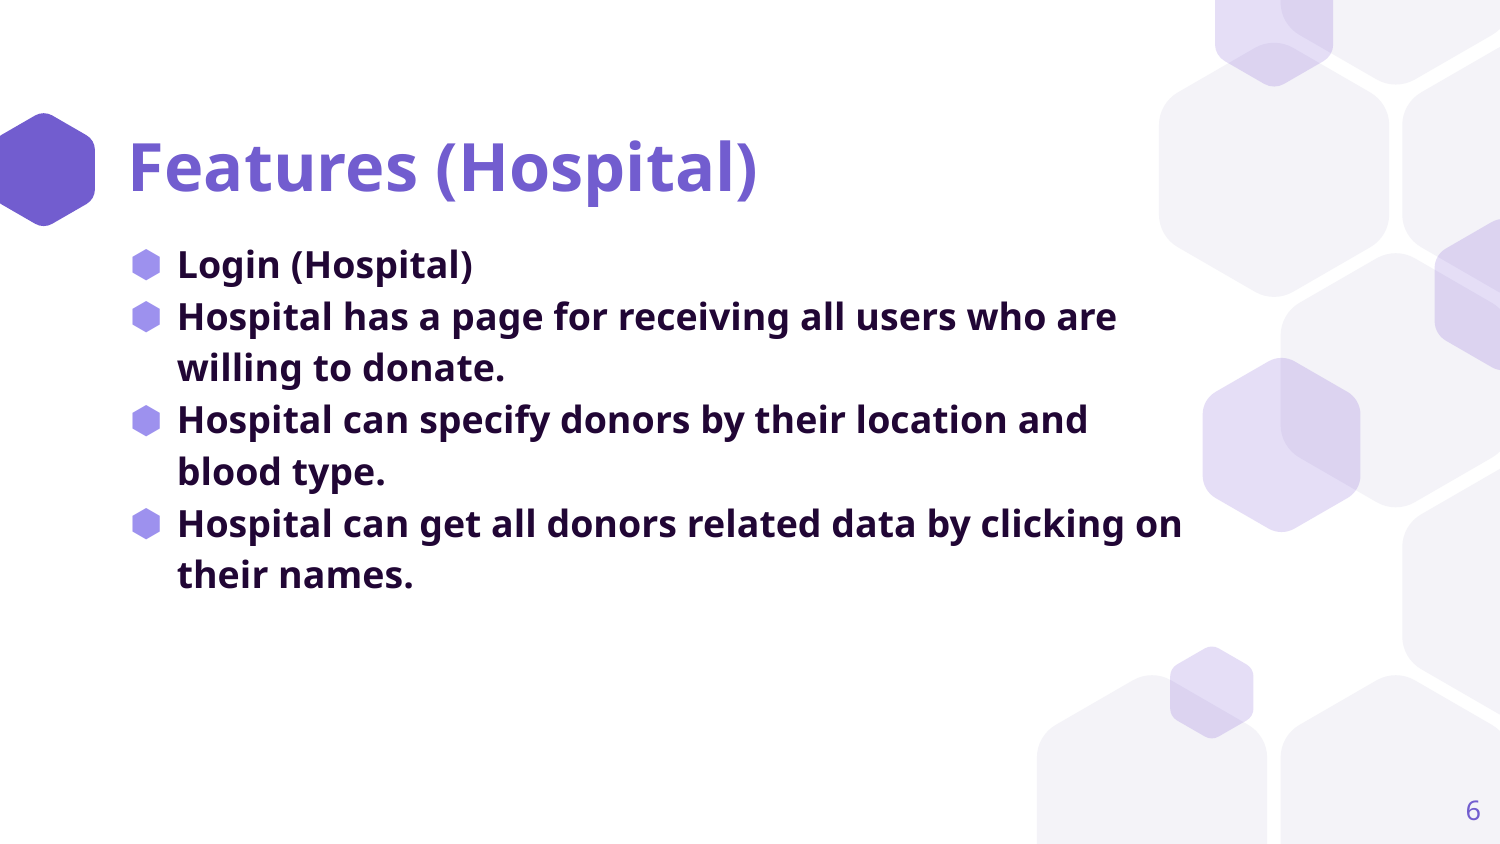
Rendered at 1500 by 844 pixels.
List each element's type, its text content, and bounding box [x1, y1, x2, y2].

title Features (Hospital) [127, 137, 1224, 203]
slide_number 6 [1391, 779, 1482, 844]
list Login (Hospital) Hospital has a page for receiving all users who are willing to donate. Hospital can specify donors by their location and blood type. Hospital can get all donors related data by clicking on their names. [129, 234, 1197, 815]
